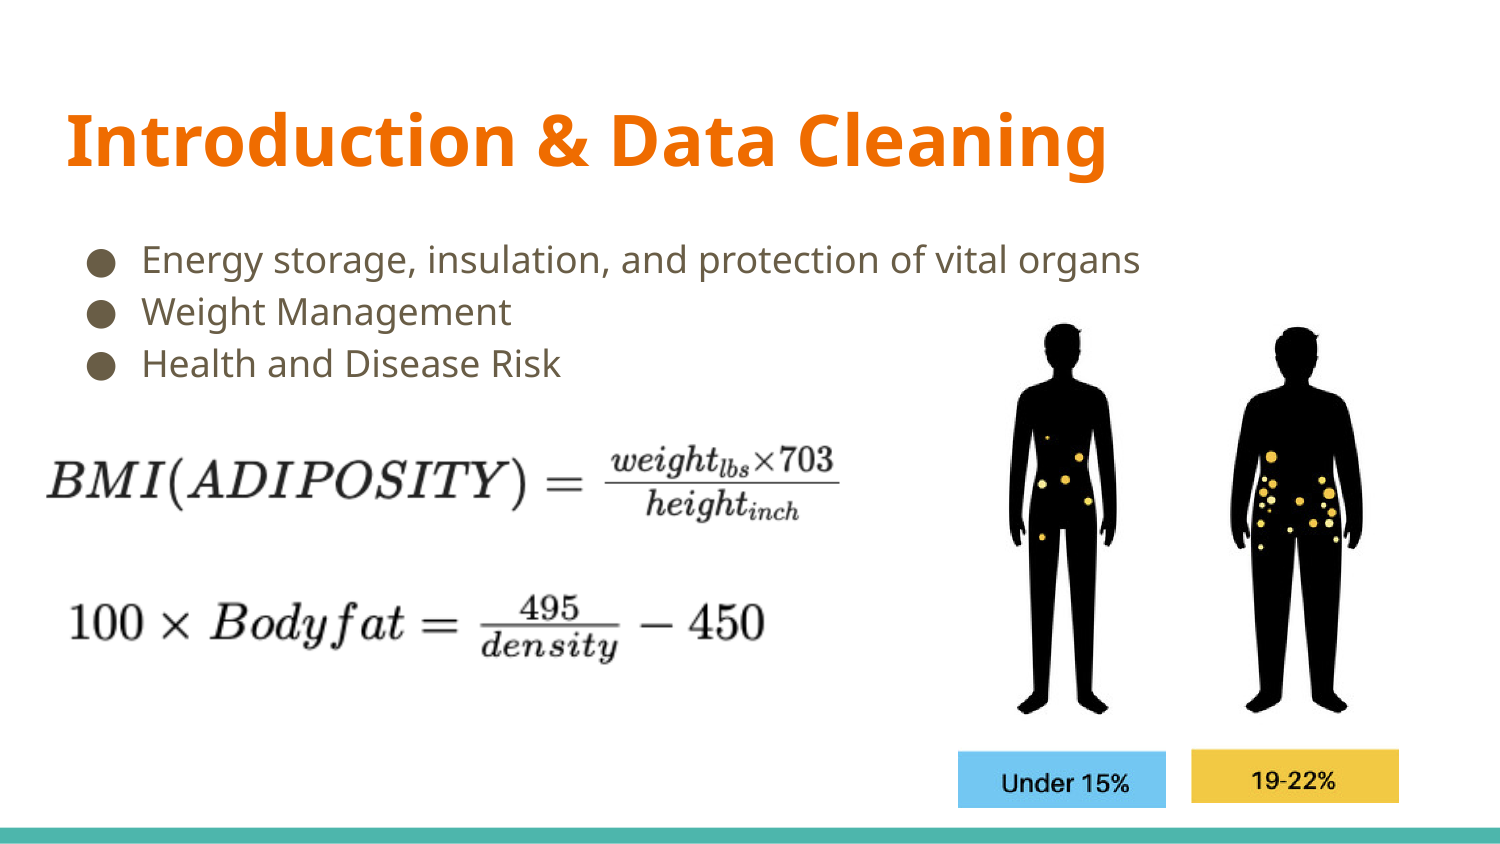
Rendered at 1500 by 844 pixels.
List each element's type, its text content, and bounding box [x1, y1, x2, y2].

picture [958, 314, 1167, 808]
list Energy storage, insulation, and protection of vital organs Weight Management Health and Disease Risk [51, 214, 1449, 757]
title Introduction & Data Cleaning [51, 79, 1449, 196]
picture [20, 402, 918, 761]
picture [1191, 320, 1400, 803]
